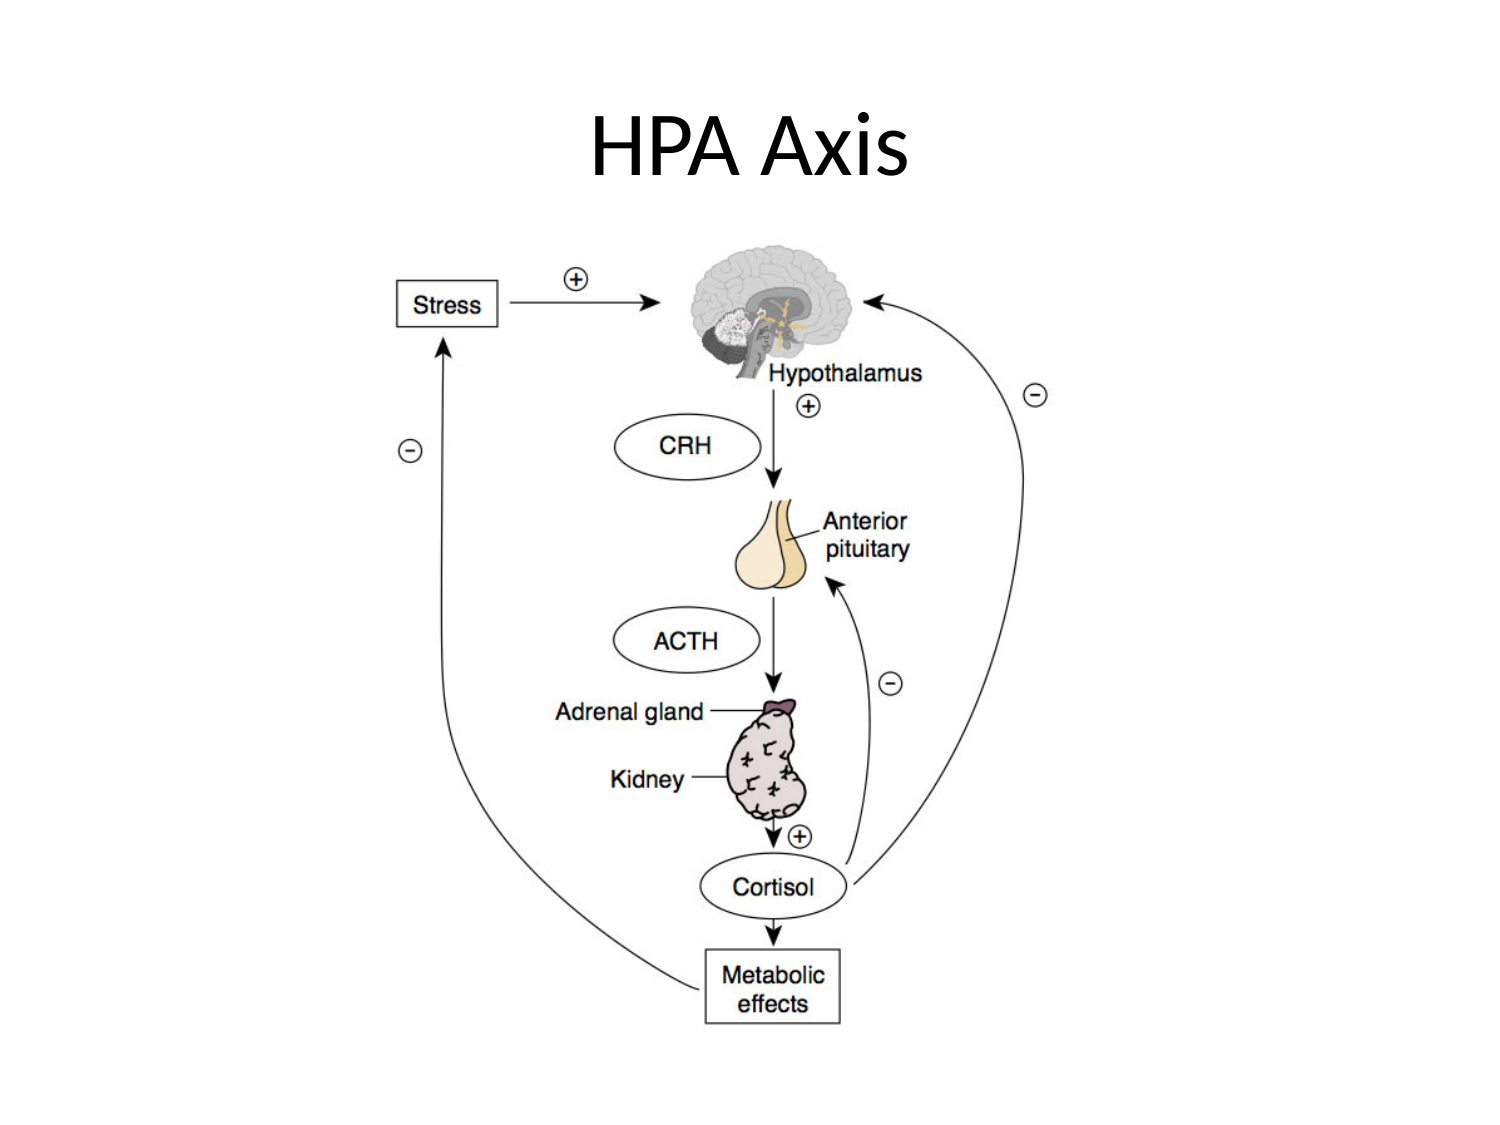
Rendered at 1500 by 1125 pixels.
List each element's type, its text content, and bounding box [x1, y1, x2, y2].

picture [370, 232, 1123, 1055]
title HPA Axis [75, 45, 1425, 233]
